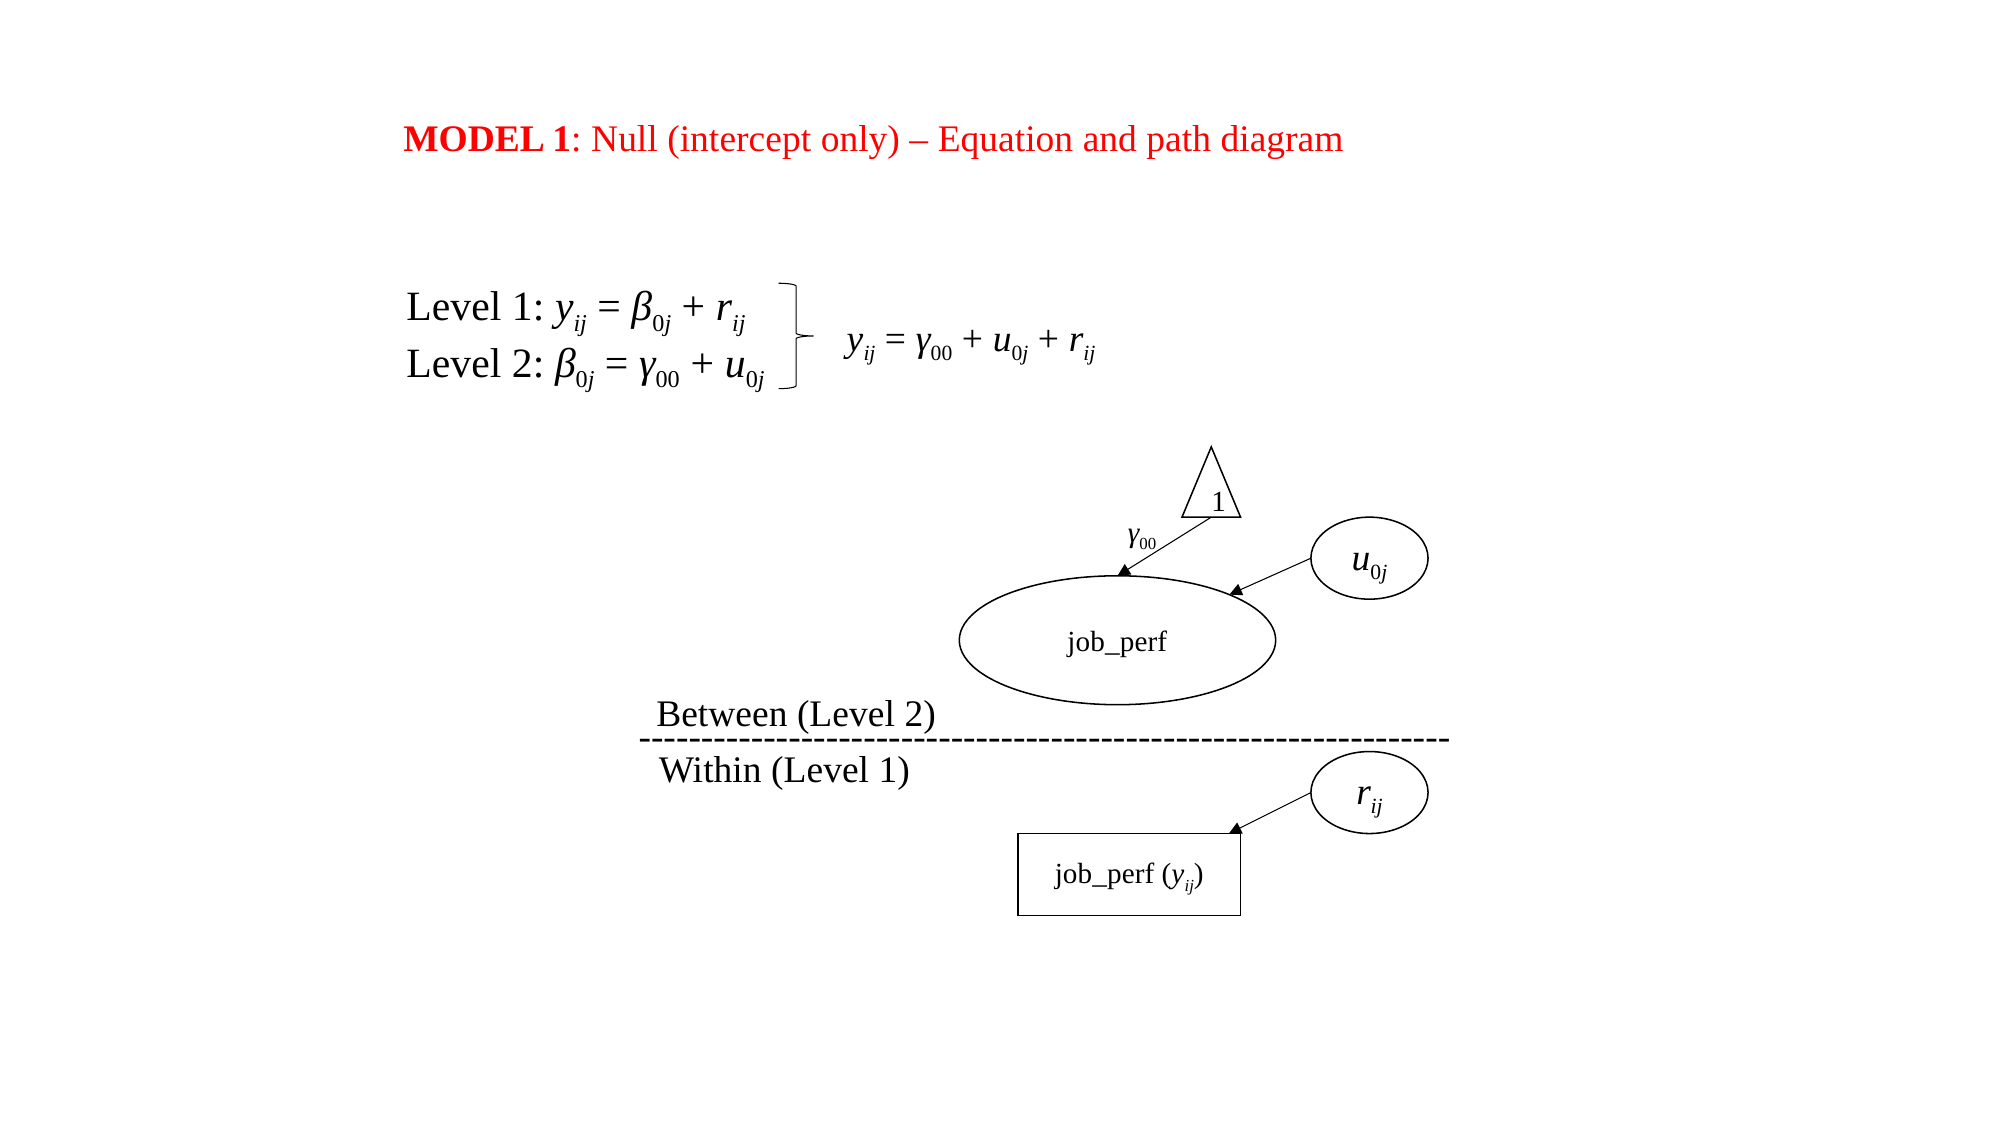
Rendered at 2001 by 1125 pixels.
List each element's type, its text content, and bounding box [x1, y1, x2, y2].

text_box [391, 271, 1118, 506]
text_box MODEL 1: Null (intercept only) – Equation and path diagram [388, 106, 1360, 167]
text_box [619, 446, 1471, 916]
